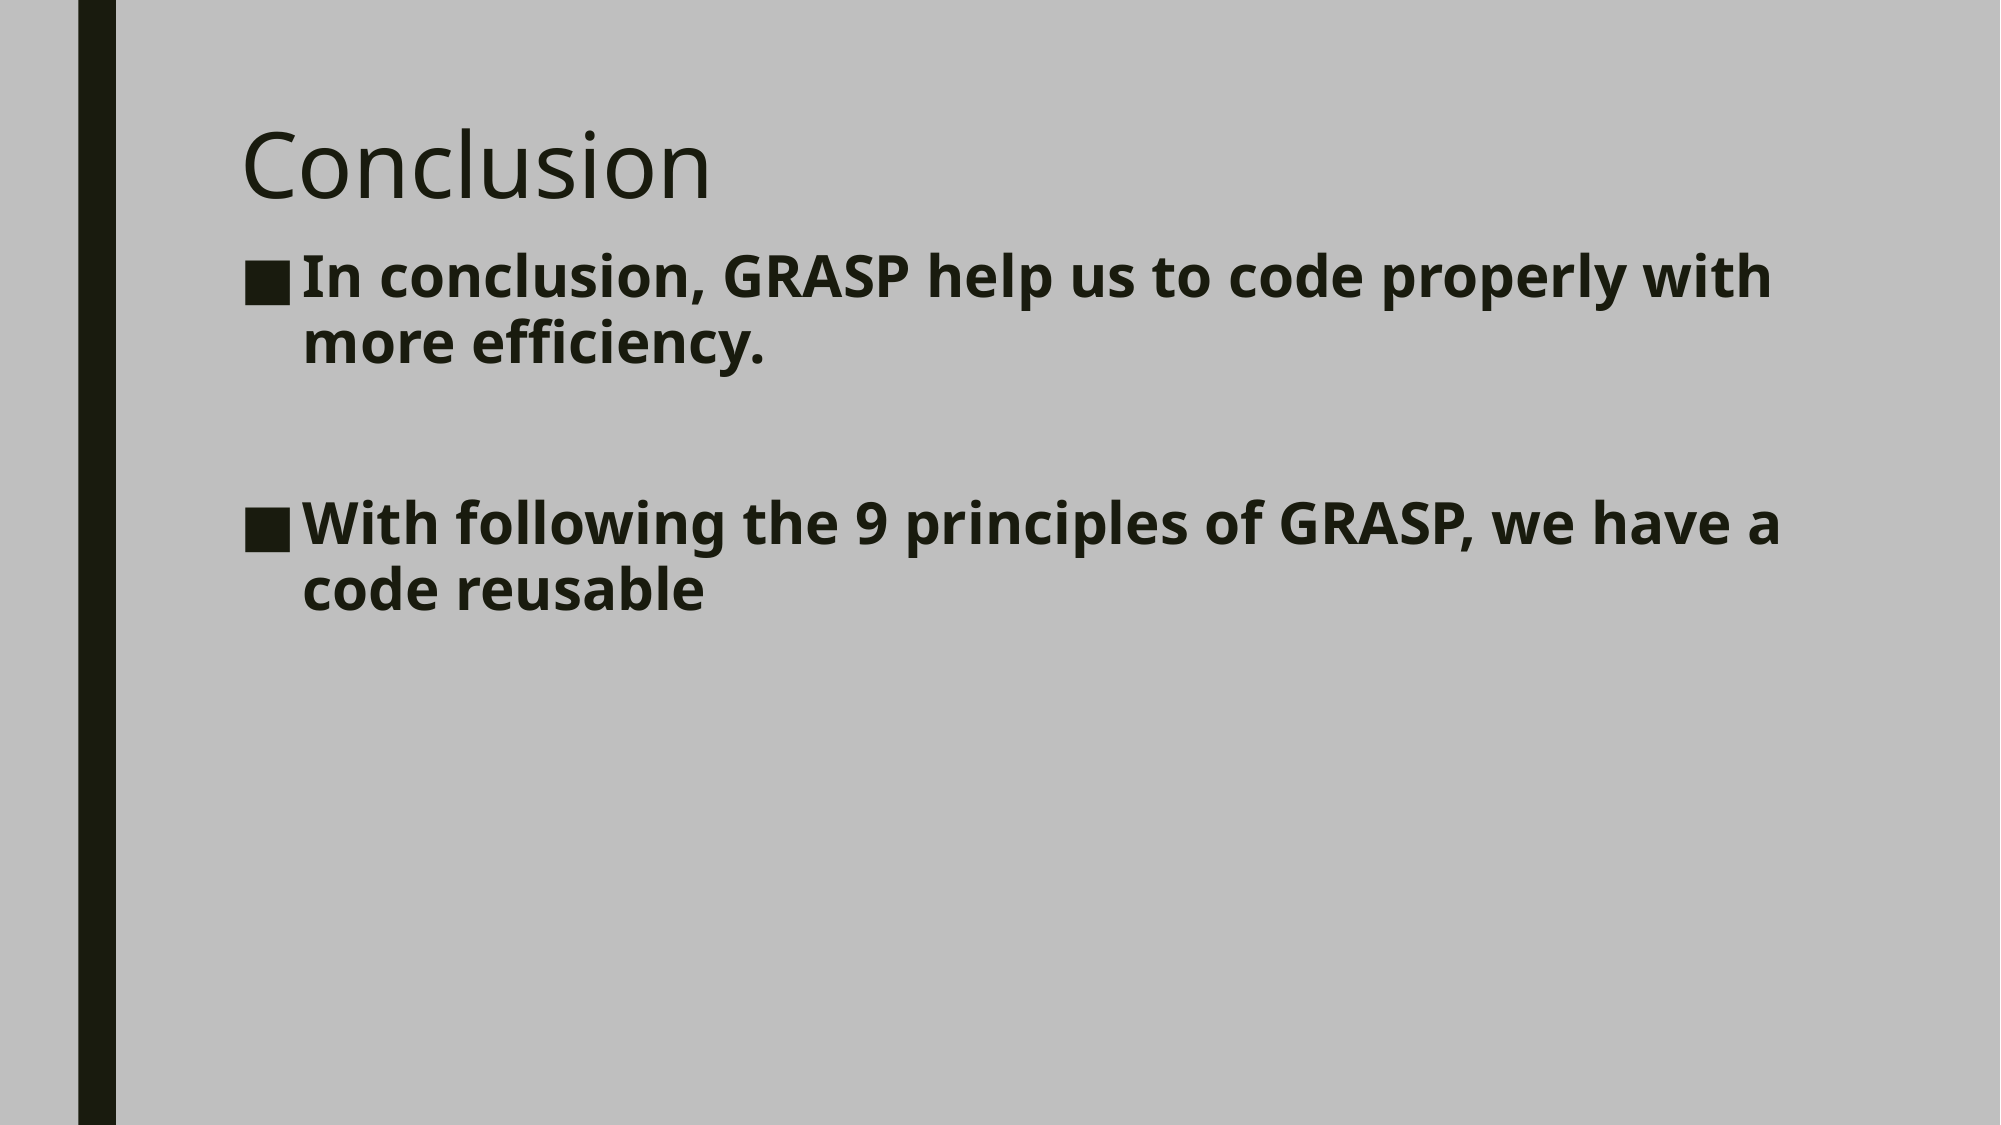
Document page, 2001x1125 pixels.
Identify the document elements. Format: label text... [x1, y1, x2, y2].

title Conclusion [225, 112, 1800, 237]
list In conclusion, GRASP help us to code properly with more efficiency. With following the 9 principles of GRASP, we have a code reusable [225, 237, 1800, 963]
